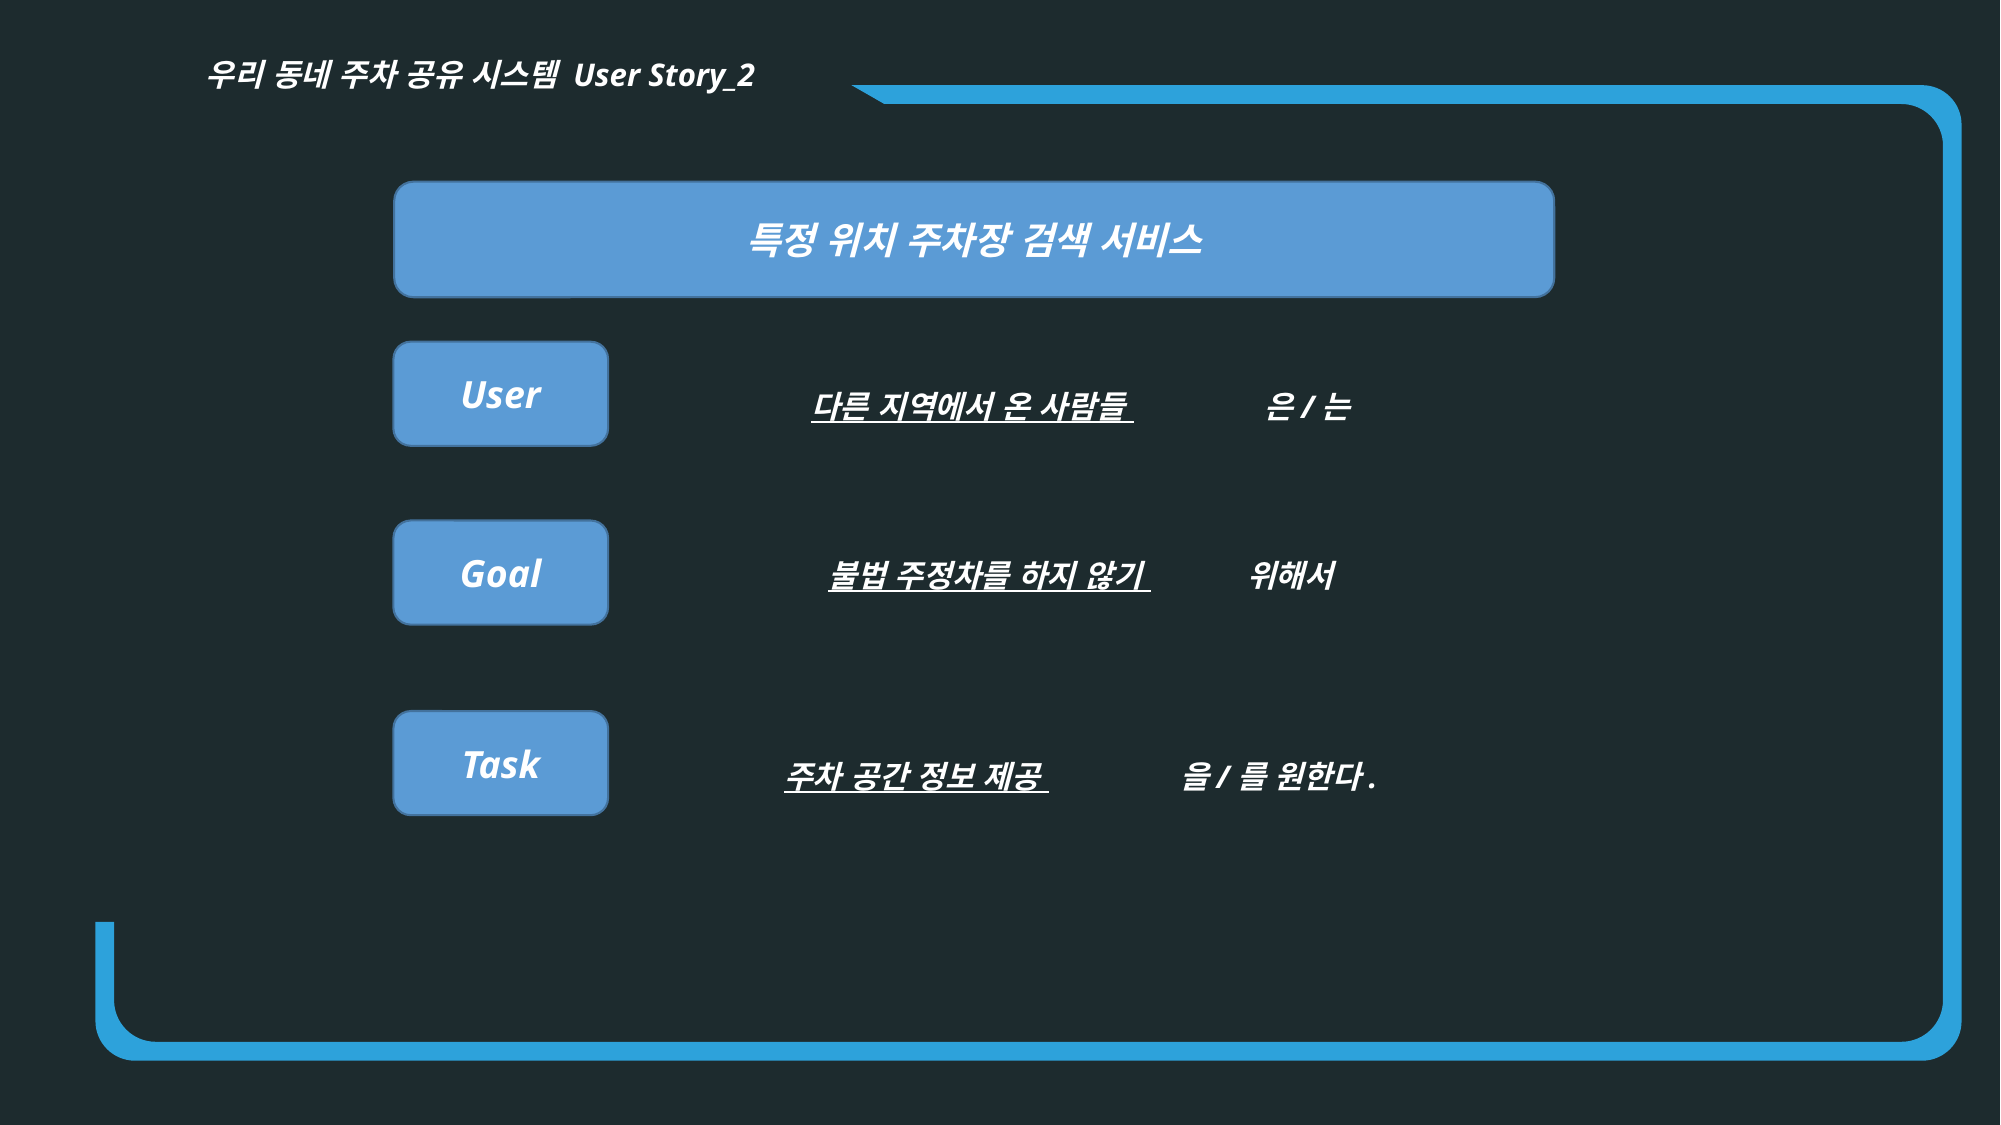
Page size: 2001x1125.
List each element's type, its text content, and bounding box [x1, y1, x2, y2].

text_box Goal [392, 519, 610, 626]
text_box 특정 위치 주차장 검색 서비스 [393, 180, 1556, 299]
text_box 불법 주정차를 하지 않기 위해서 [608, 530, 1575, 602]
text_box 우리 동네 주차 공유 시스템 User Story_2 [0, 28, 975, 100]
text_box 다른 지역에서 온 사람들 은/는 [609, 361, 1575, 433]
text_box 주차 공간 정보 제공 을/를 원한다. [609, 730, 1575, 802]
text_box Task [392, 709, 610, 817]
text_box [94, 84, 1963, 1062]
text_box User [392, 340, 610, 447]
